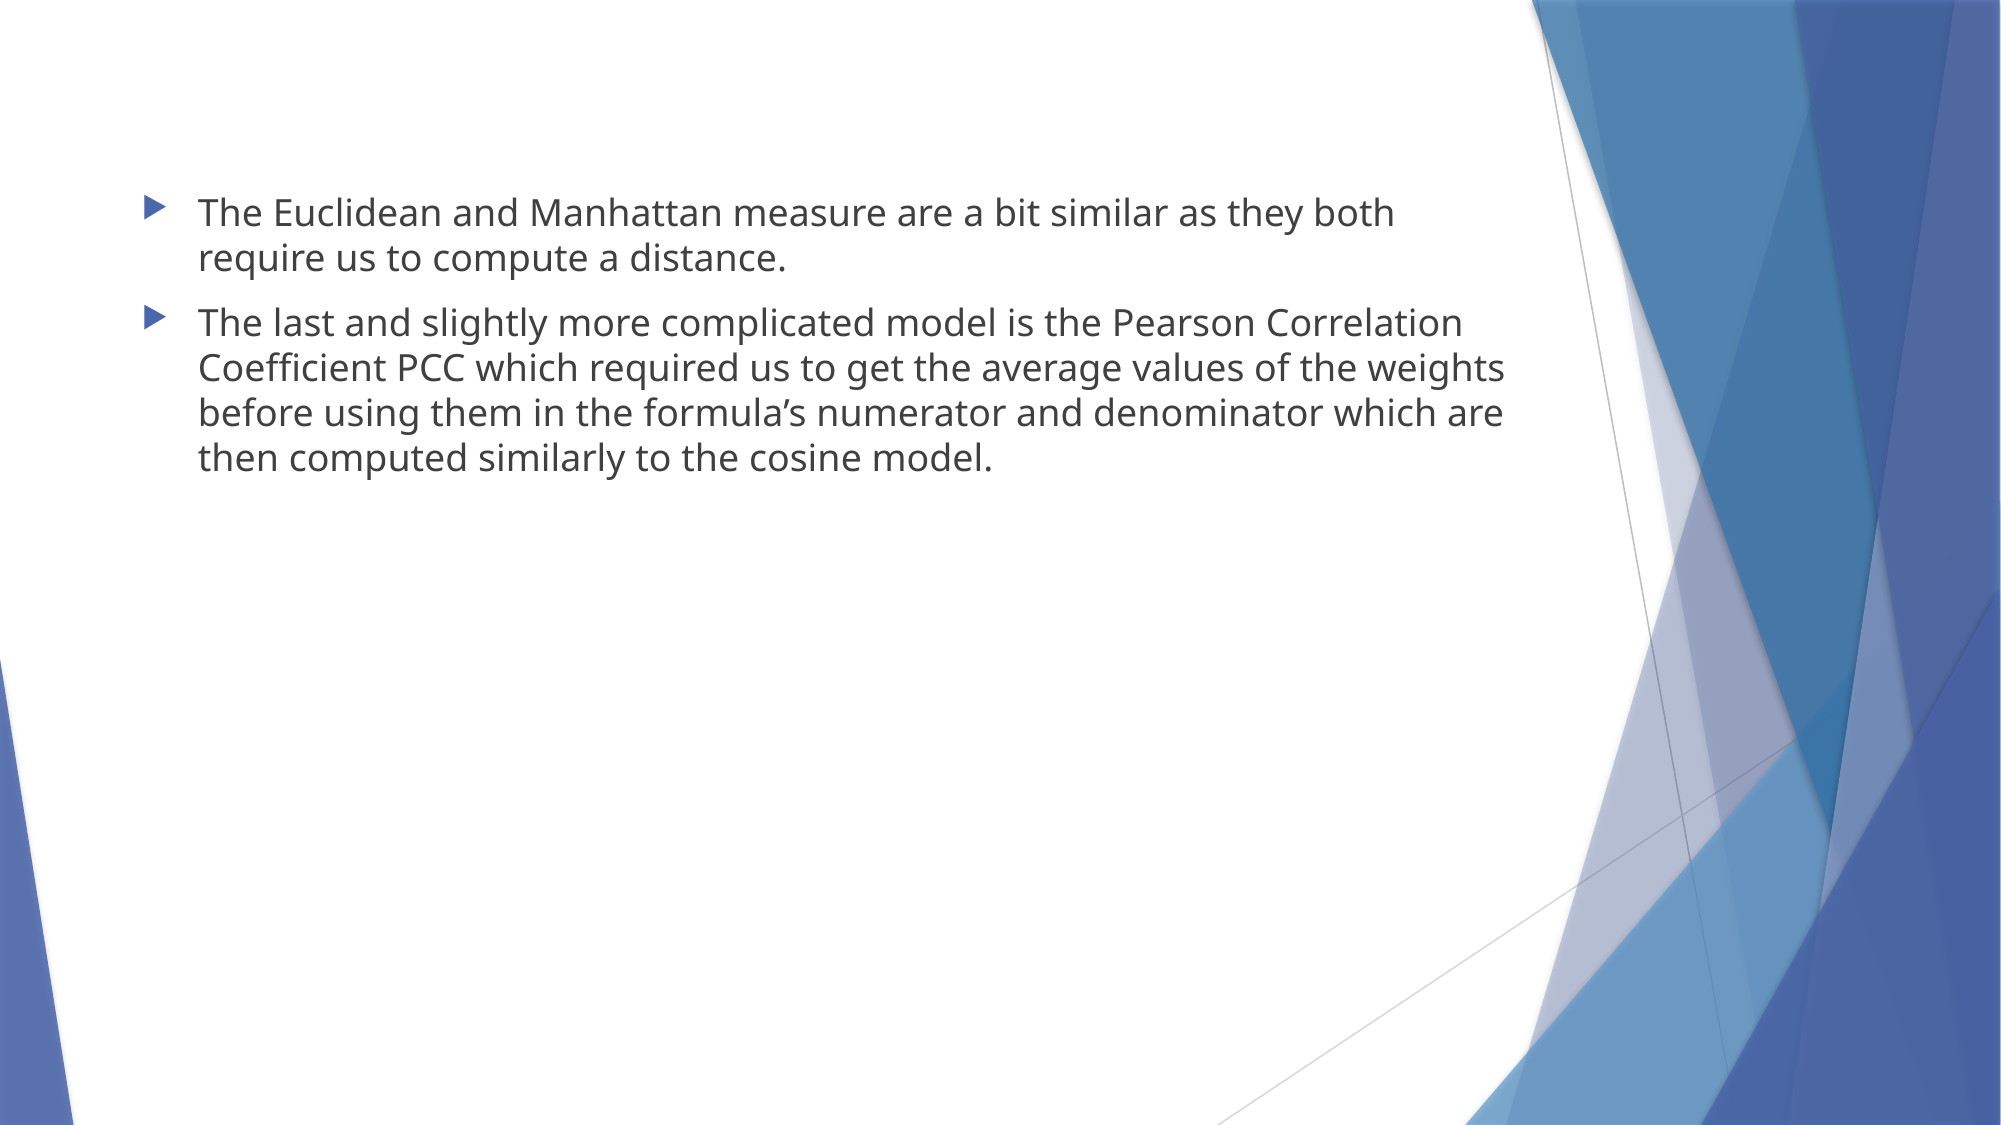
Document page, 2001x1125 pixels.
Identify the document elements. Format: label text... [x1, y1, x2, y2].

list The Euclidean and Manhattan measure are a bit similar as they both require us to compute a distance. The last and slightly more complicated model is the Pearson Correlation Coefficient PCC which required us to get the average values of the weights before using them in the formula’s numerator and denominator which are then computed similarly to the cosine model. [126, 115, 1537, 752]
